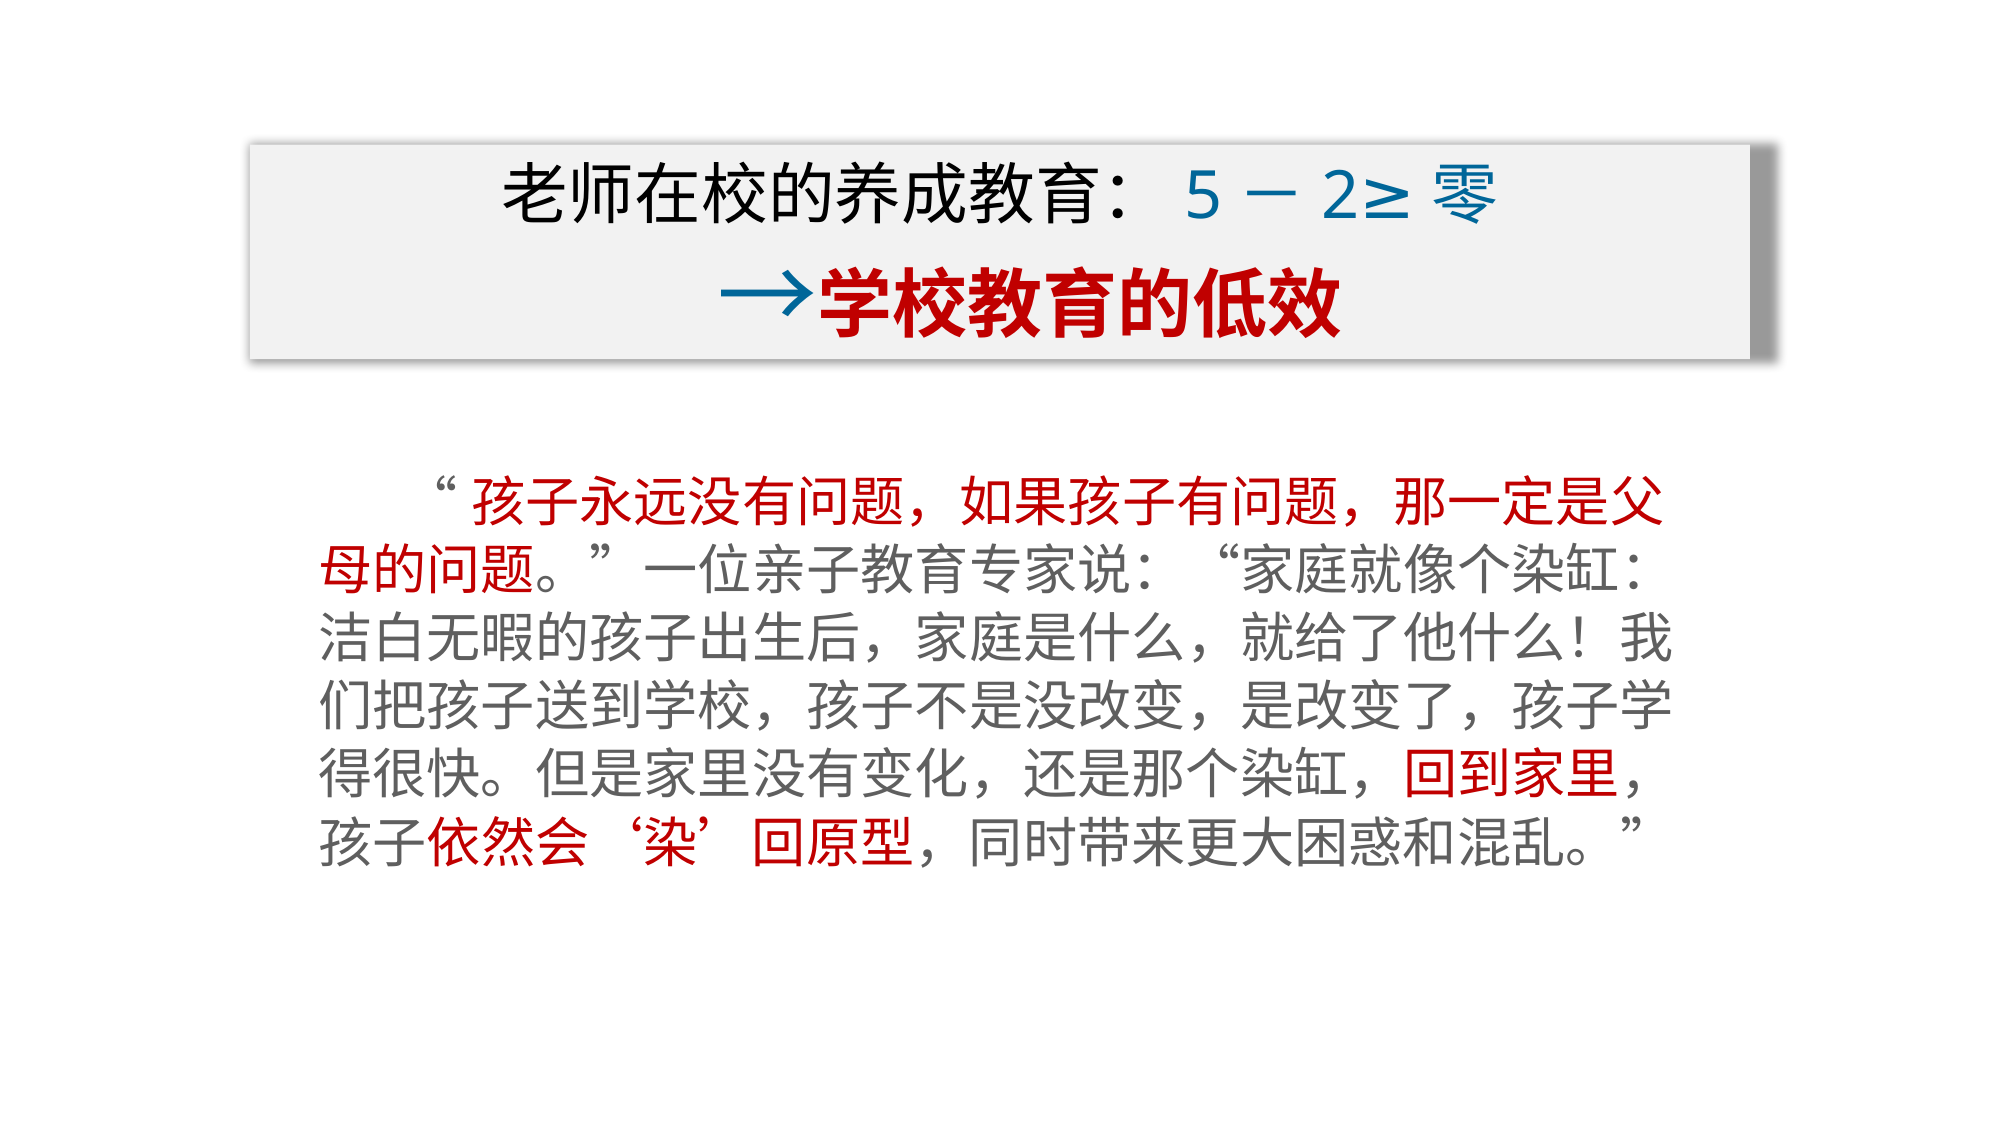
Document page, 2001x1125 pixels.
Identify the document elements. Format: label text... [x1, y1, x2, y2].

list “孩子永远没有问题，如果孩子有问题，那一定是父母的问题。”一位亲子教育专家说：“家庭就像个染缸：洁白无暇的孩子出生后，家庭是什么，就给了他什么！我们把孩子送到学校，孩子不是没改变，是改变了，孩子学得很快。但是家里没有变化，还是那个染缸，回到家里，孩子依然会‘染’回原型，同时带来更大困惑和混乱。” [303, 456, 1733, 945]
text_box 老师在校的养成教育：5－2≥零 →学校教育的低效 [249, 144, 1750, 360]
